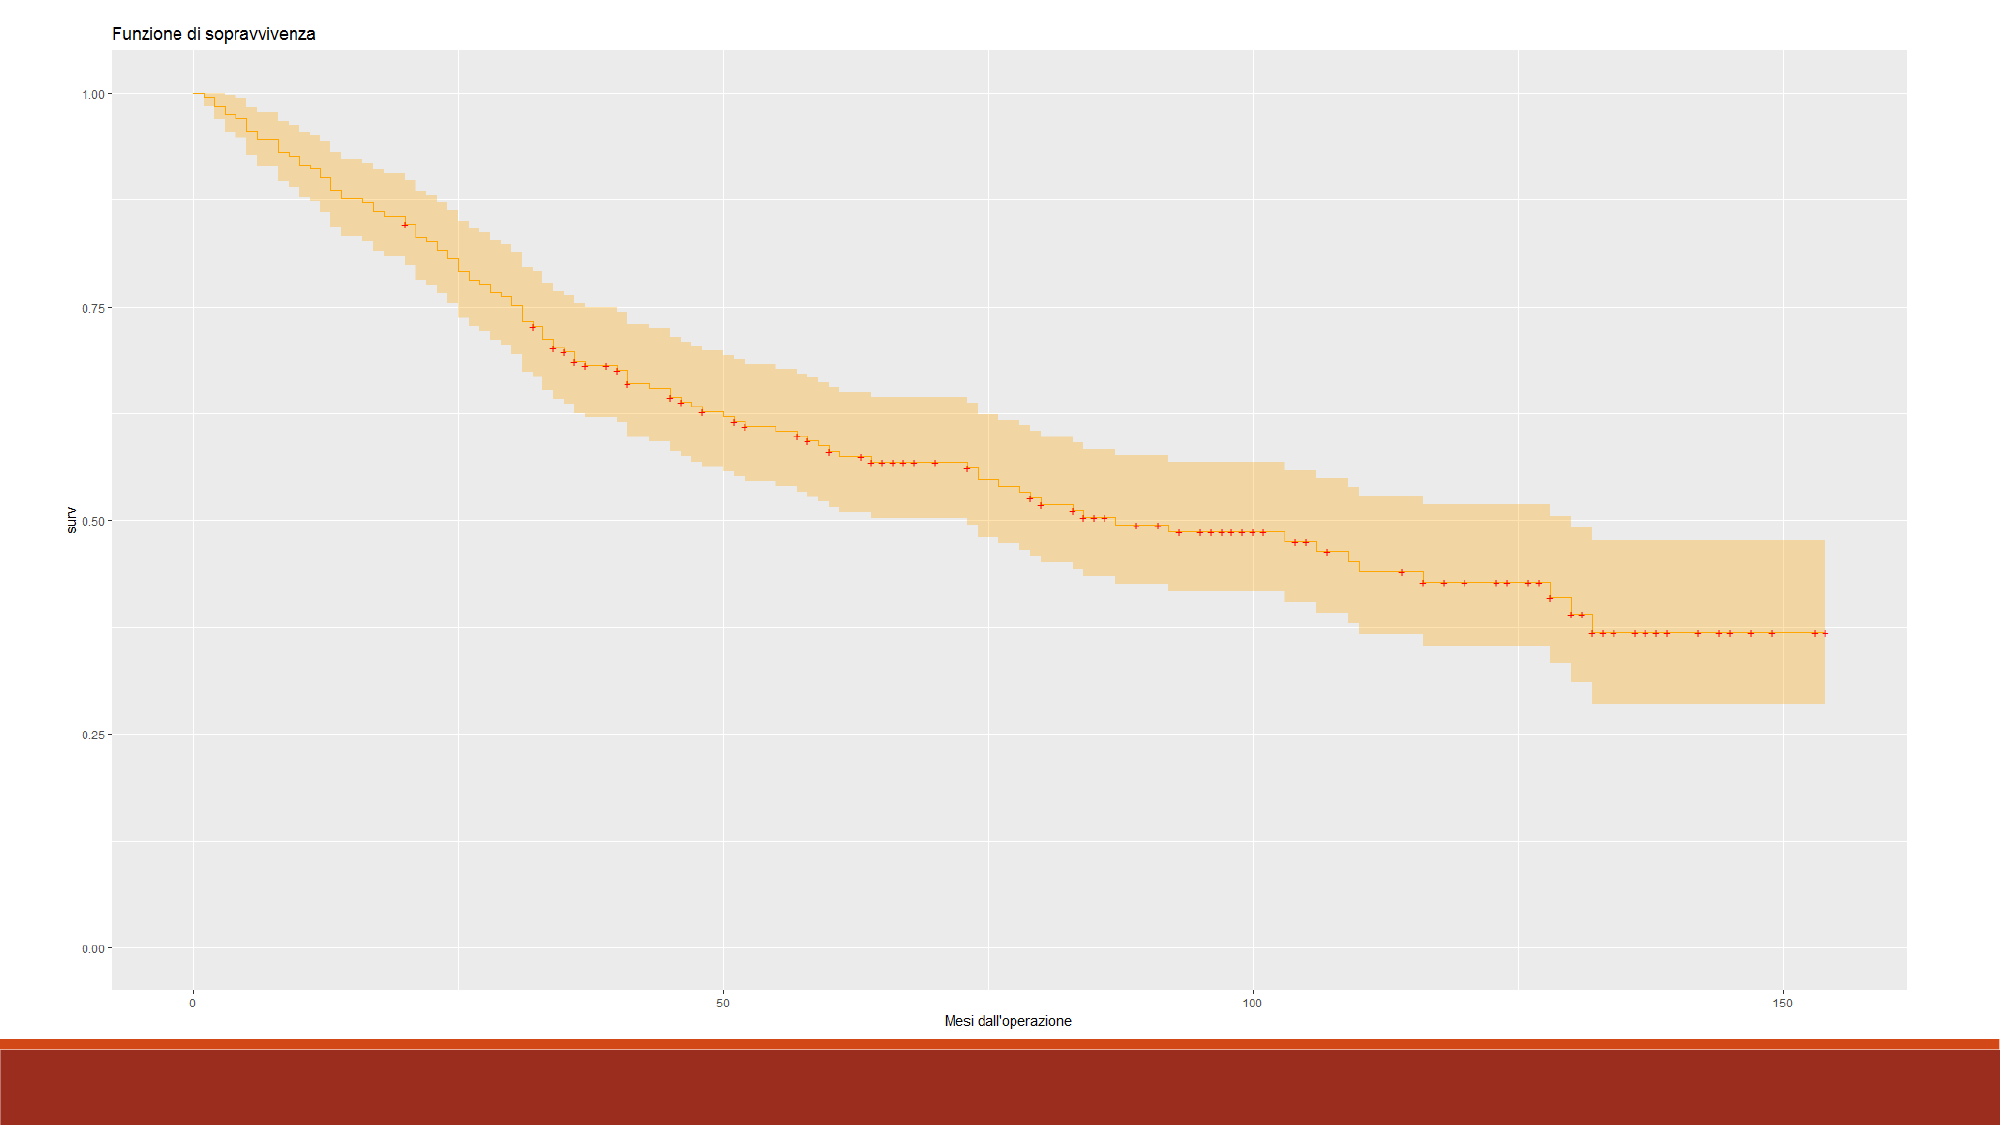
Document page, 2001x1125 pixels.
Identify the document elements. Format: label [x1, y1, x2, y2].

picture [56, 18, 1915, 1036]
